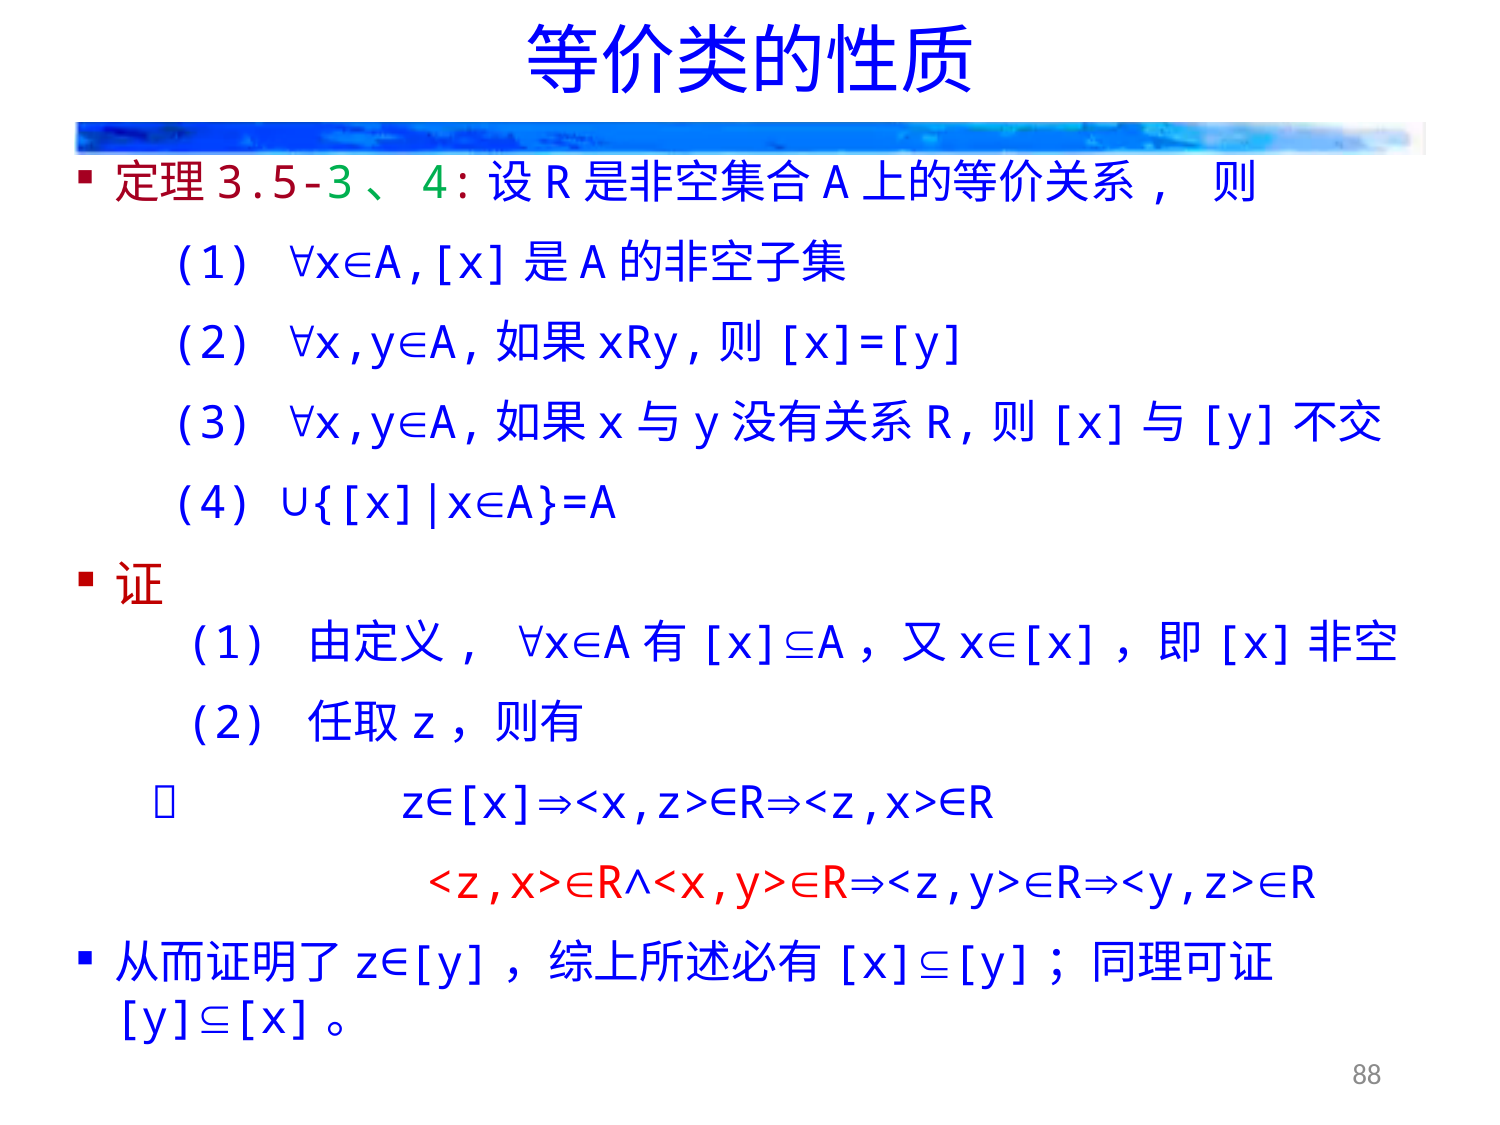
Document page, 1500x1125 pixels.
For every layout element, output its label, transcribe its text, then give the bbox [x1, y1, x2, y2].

title 等价类的性质 [102, 20, 1398, 107]
picture [74, 122, 1426, 145]
list 定理3.5-3、4:设R是非空集合A上的等价关系, 则 (1) xA,[x]是A的非空子集 (2) x,yA,如果xRy,则[x]=[y] (3) x,yA,如果x与y没有关系R,则[x]与[y]不交 (4) ∪{[x]|xA}=A 证 (1) 由定义, xA有[x]A，又x[x]，即[x]非空 (2) 任取z，则有  z∈[x]<x,z>∈R<z,x>∈R <z,x>R∧<x,y>R<z,y>R<y,z>R 从而证明了z∈[y]，综上所述必有[x][y]；同理可证[y][x]。 [61, 145, 1439, 1065]
slide_number 88 [1281, 1042, 1397, 1103]
